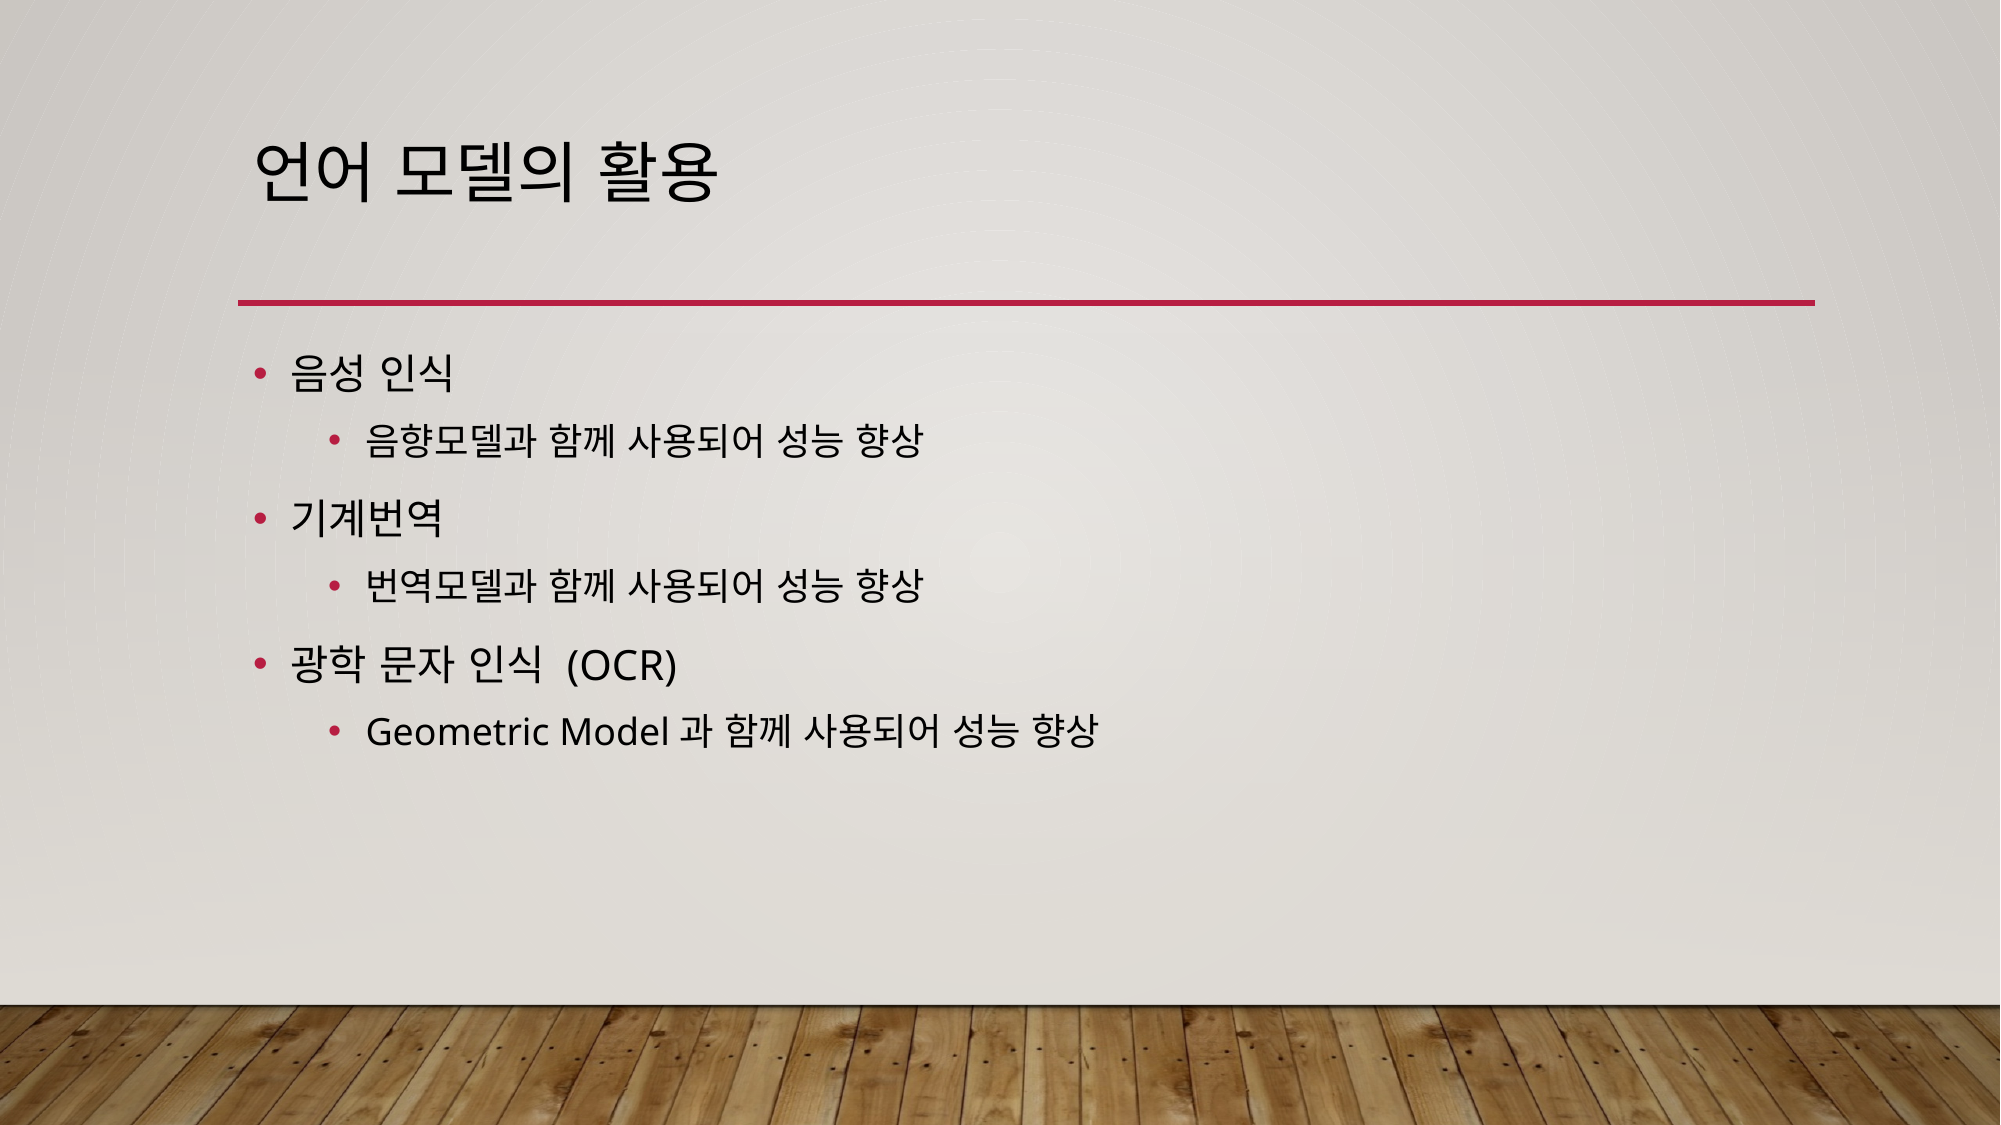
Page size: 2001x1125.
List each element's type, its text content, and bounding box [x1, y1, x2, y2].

list 음성 인식 음향모델과 함께 사용되어 성능 향상 기계번역 번역모델과 함께 사용되어 성능 향상 광학 문자 인식 (OCR) Geometric Model과 함께 사용되어 성능 향상 [238, 330, 1814, 897]
picture [0, 1005, 2000, 1125]
title 언어 모델의 활용 [238, 131, 1814, 305]
